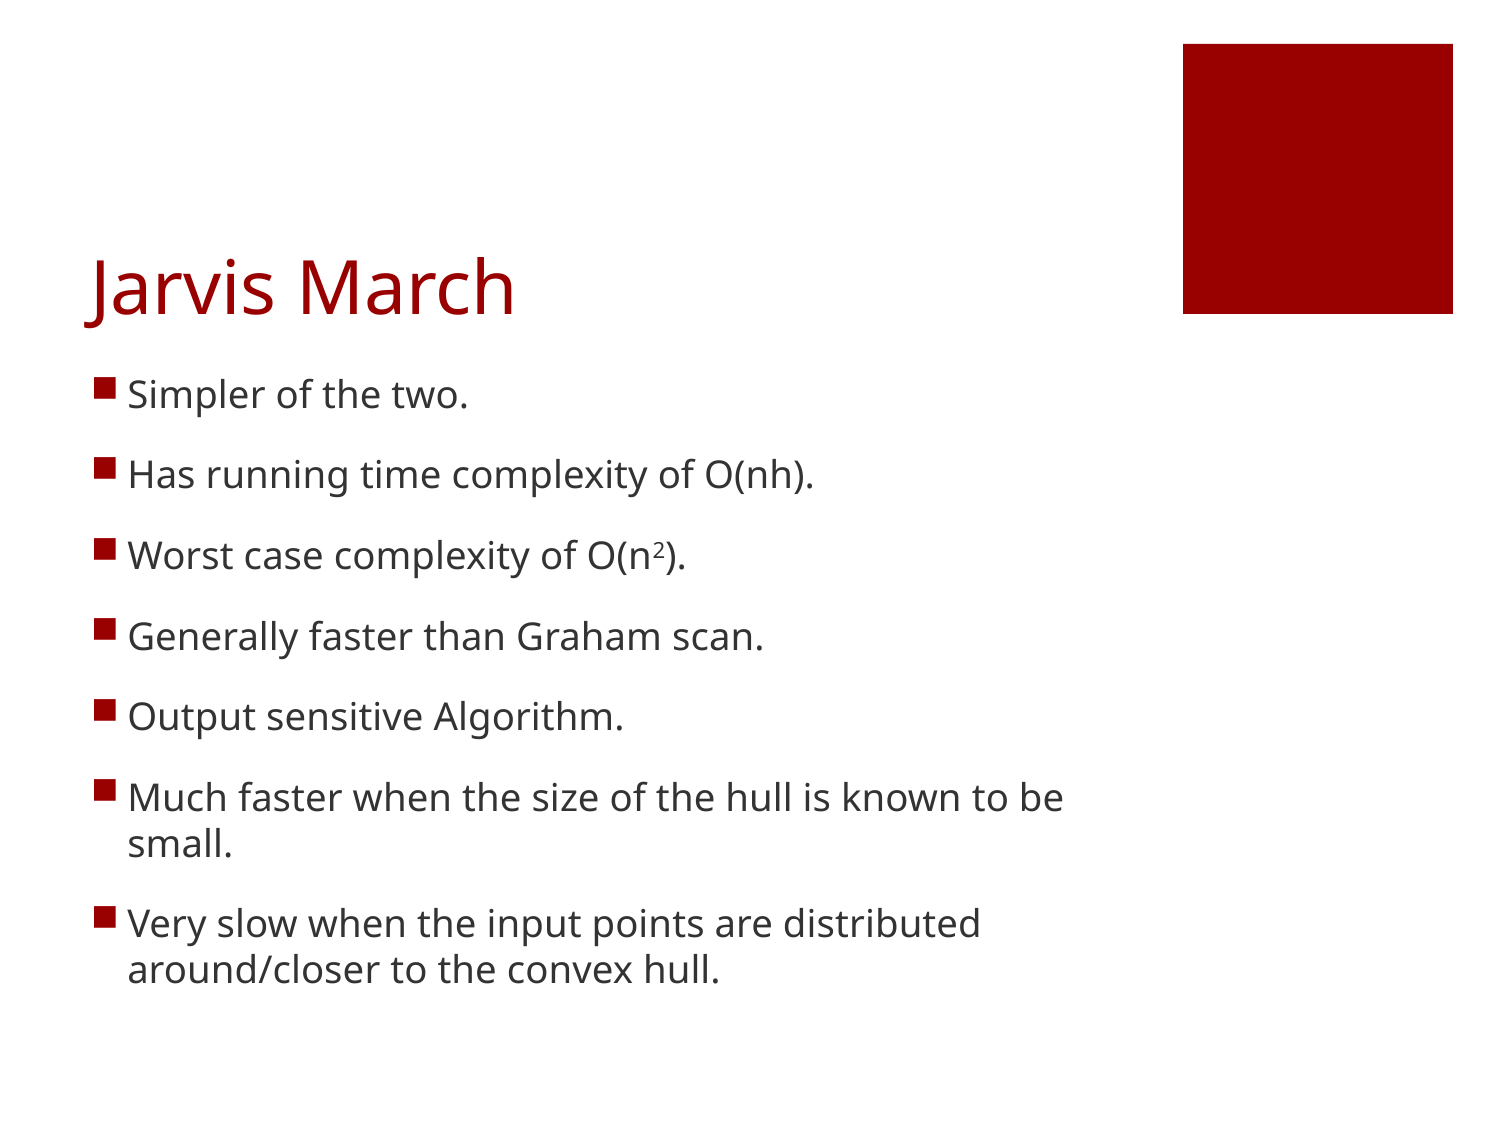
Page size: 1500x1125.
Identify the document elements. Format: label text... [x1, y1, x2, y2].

title Jarvis March [75, 149, 1143, 338]
list Simpler of the two. Has running time complexity of O(nh). Worst case complexity of O(n2). Generally faster than Graham scan. Output sensitive Algorithm. Much faster when the size of the hull is known to be small. Very slow when the input points are distributed around/closer to the convex hull. [75, 362, 1143, 1005]
